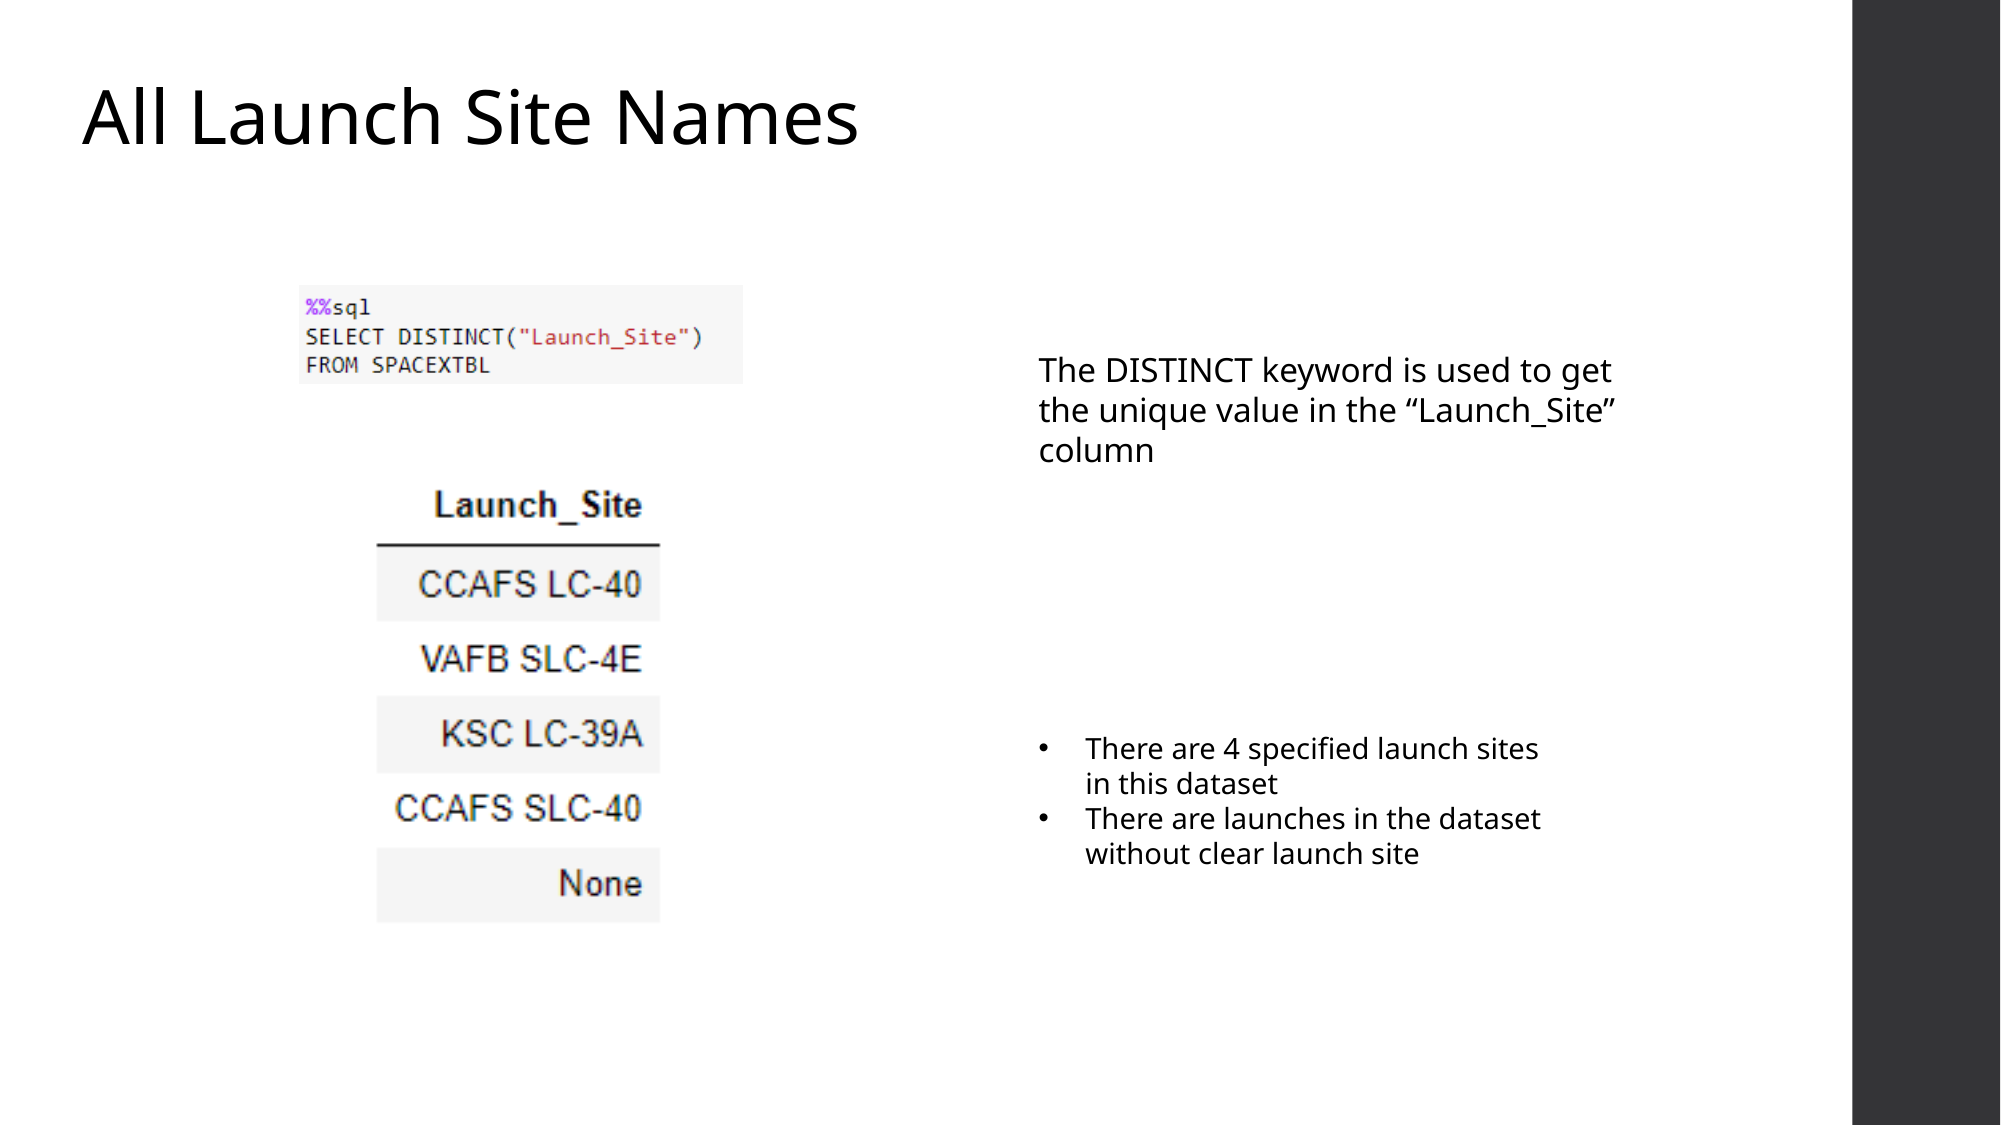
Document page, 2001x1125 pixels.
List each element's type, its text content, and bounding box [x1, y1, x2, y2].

text_box The DISTINCT keyword is used to get the unique value in the “Launch_Site” column [1023, 341, 1672, 477]
picture [299, 285, 743, 384]
text_box All Launch Site Names [67, 61, 1130, 167]
picture [359, 477, 683, 934]
text_box There are 4 specified launch sites in this dataset There are launches in the dataset without clear launch site [1023, 722, 1558, 878]
